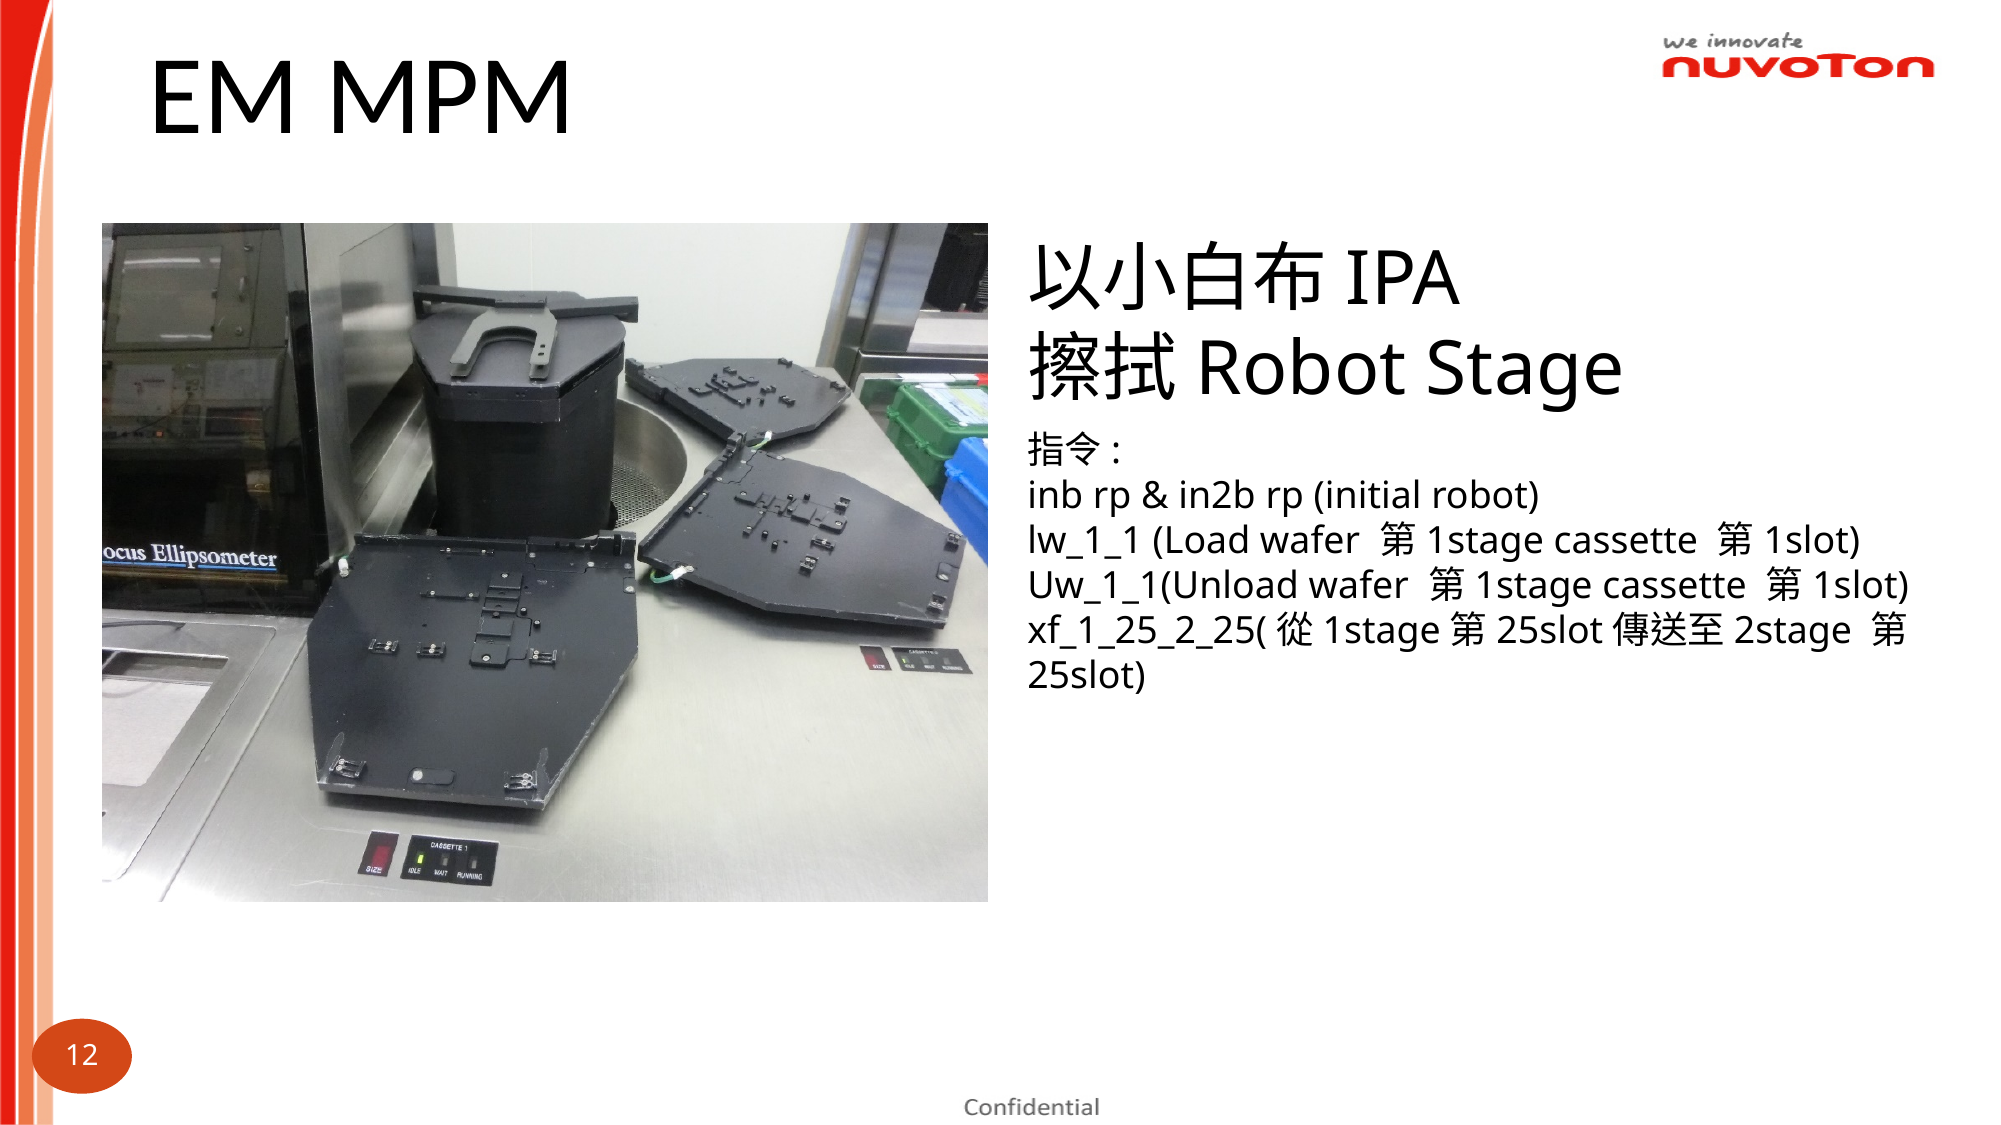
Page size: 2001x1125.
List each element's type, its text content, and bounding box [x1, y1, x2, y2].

picture [0, 0, 2000, 1125]
text_box 以小白布IPA 擦拭Robot Stage [1012, 221, 1800, 417]
slide_number 12 [31, 1018, 132, 1094]
text_box EM MPM [133, 14, 592, 164]
text_box 指令: inb rp & in2b rp (initial robot) lw_1_1 (Load wafer 第1stage cassette 第1slot) Uw_1_1(Unload wafer 第1stage cassette 第1slot) xf_1_25_2_25(從1stage第25slot傳送至2stage 第25slot) [1012, 418, 2000, 749]
